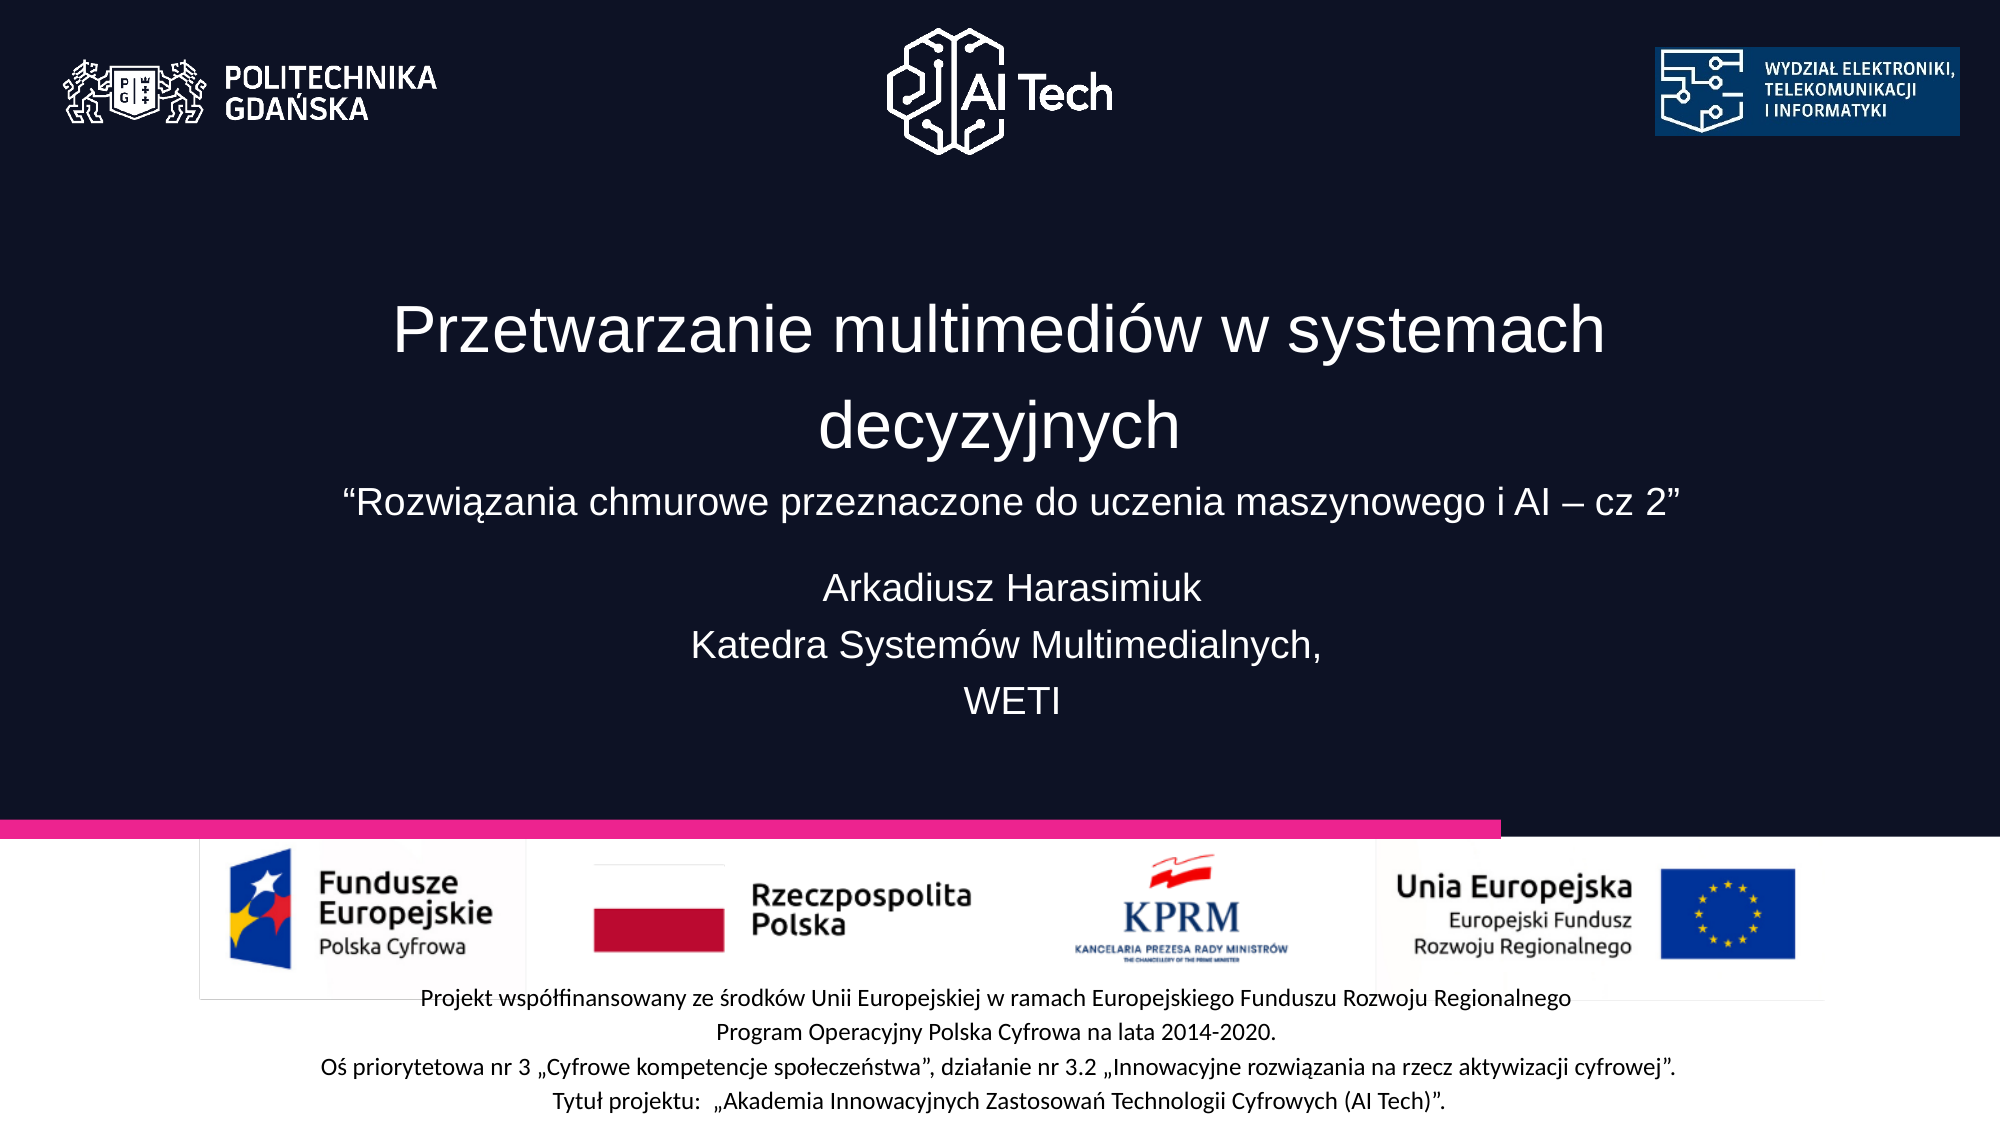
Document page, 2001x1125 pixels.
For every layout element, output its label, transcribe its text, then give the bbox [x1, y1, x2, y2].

picture [1655, 47, 1960, 136]
picture [53, 47, 444, 131]
picture [887, 28, 1112, 155]
text_box “Rozwiązania chmurowe przeznaczone do uczenia maszynowego i AI – cz 2” Arkadiusz Harasimiuk Katedra Systemów Multimedialnych, WETI [262, 459, 1763, 731]
picture [787, 1065, 793, 1073]
picture [174, 837, 1825, 1077]
picture [684, 1065, 690, 1073]
text_box Przetwarzanie multimediów w systemach decyzyjnych [249, 182, 1750, 575]
picture [356, 1065, 362, 1073]
